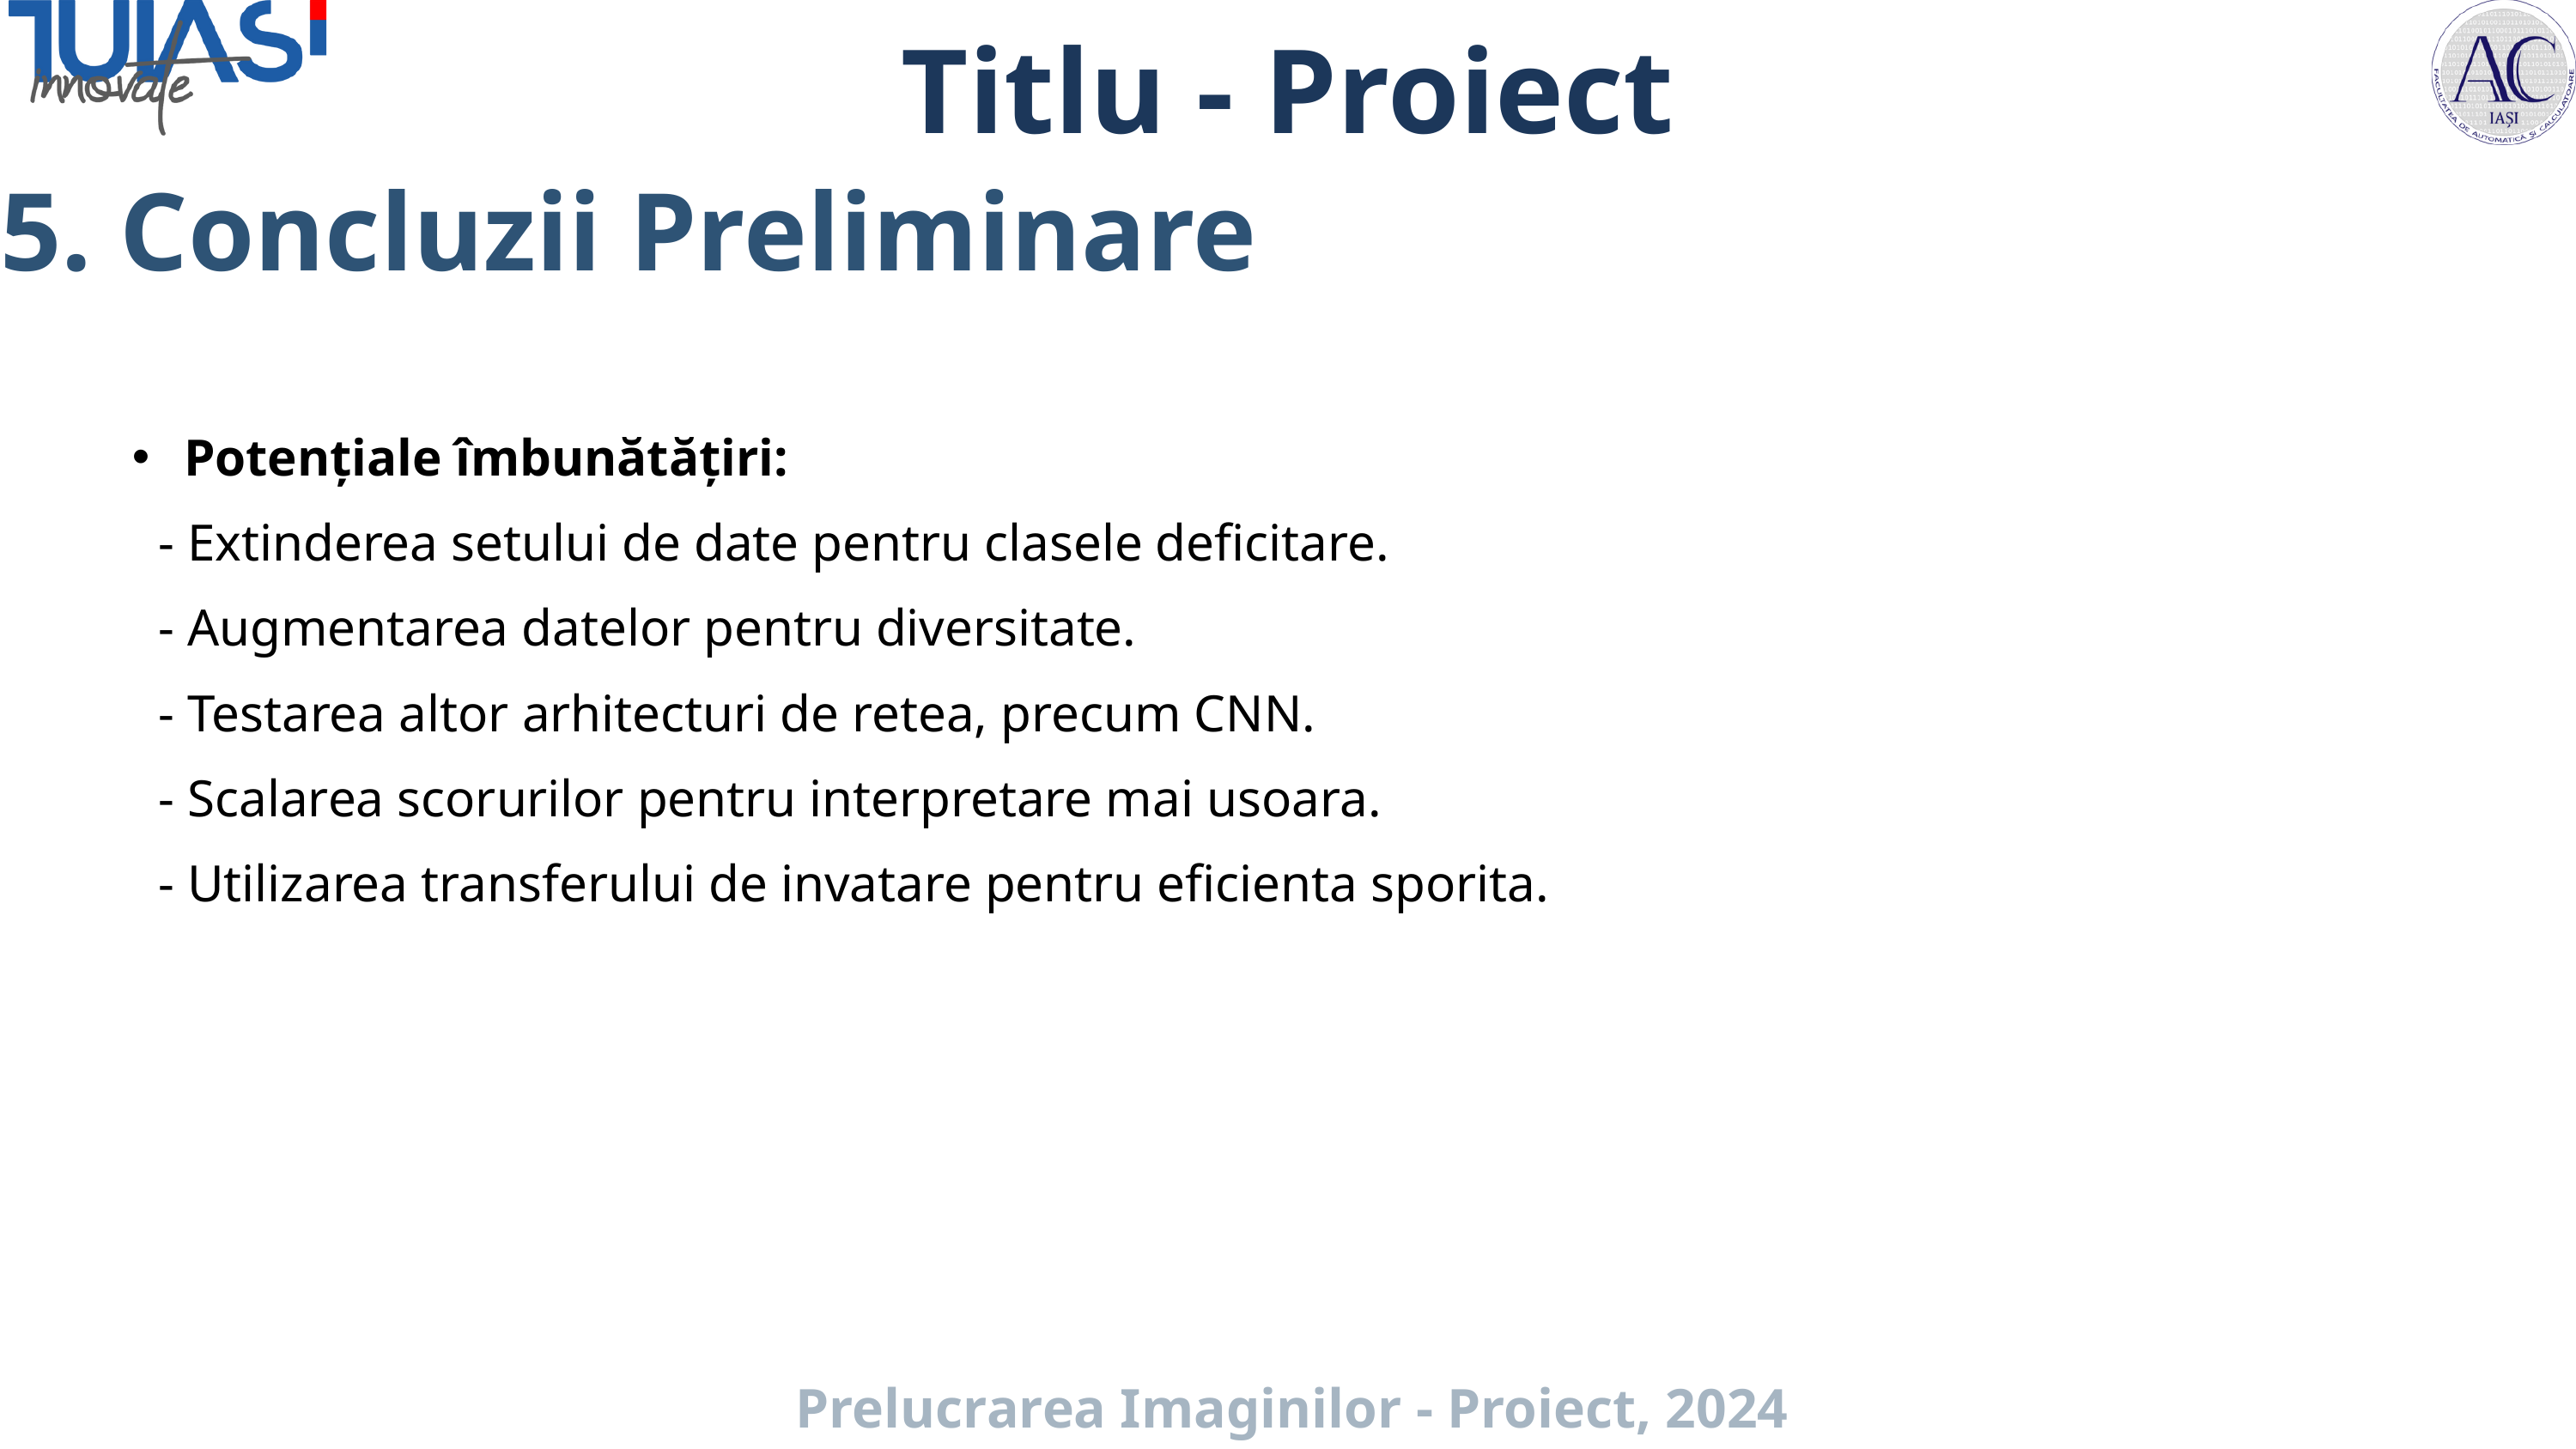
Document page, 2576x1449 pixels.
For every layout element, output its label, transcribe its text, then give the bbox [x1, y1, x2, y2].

text_box 5. Concluzii Preliminare [0, 142, 2504, 293]
text_box Titlu - Proiect [0, 0, 2576, 157]
text_box Prelucrarea Imaginilor - Proiect, 2024 [9, 1363, 2576, 1440]
text_box Potențiale îmbunătățiri: - Extinderea setului de date pentru clasele deficitare. - Augmentarea datelor pentru diversitate. - Testarea altor arhitecturi de retea, precum CNN. - Scalarea scorurilor pentru interpretare mai usoara. - Utilizarea transferului de invatare pentru eficienta sporita. [80, 315, 2504, 912]
